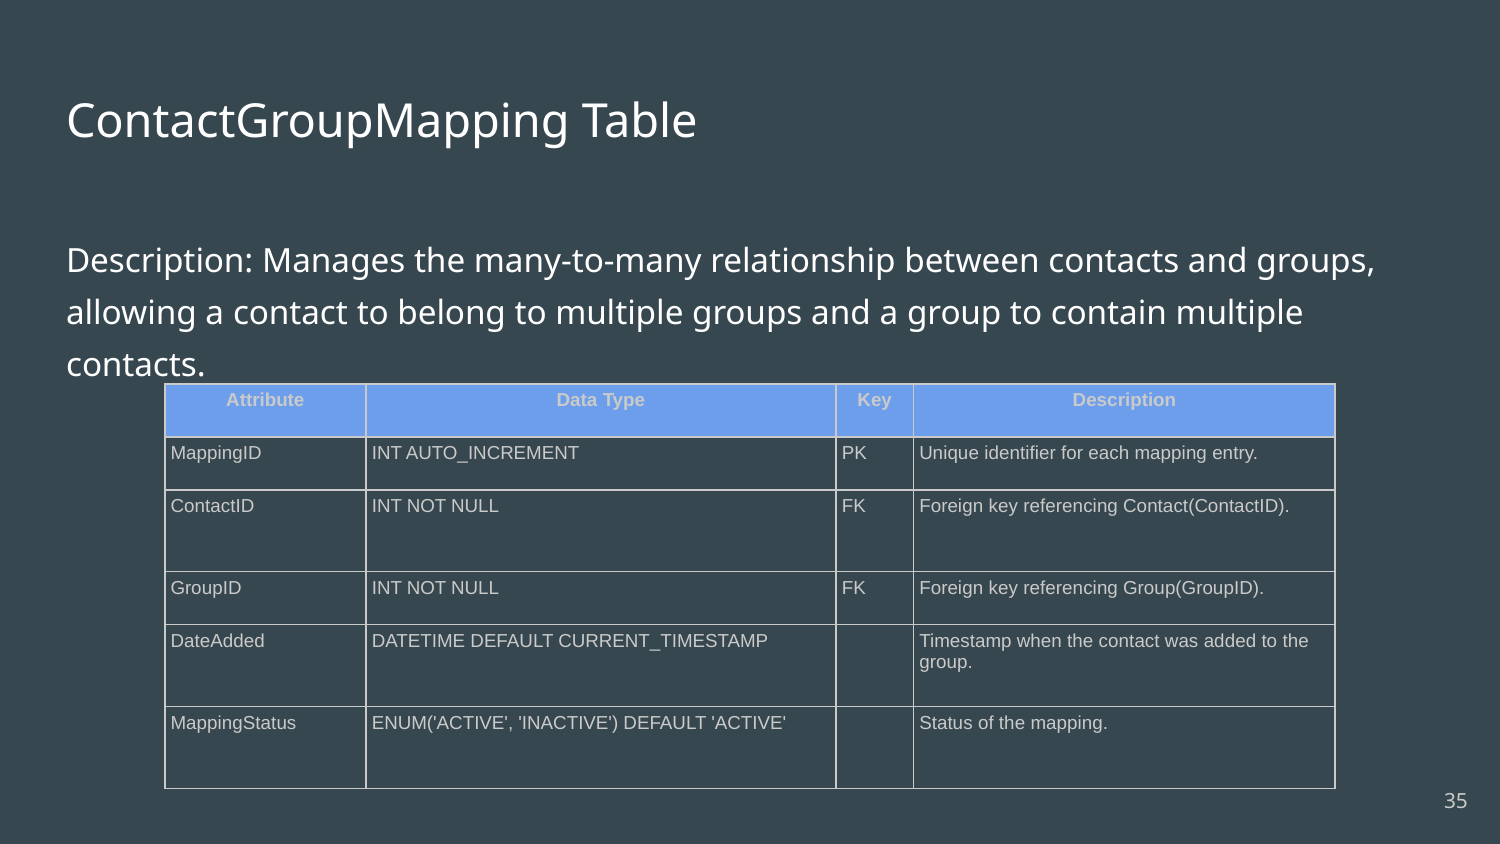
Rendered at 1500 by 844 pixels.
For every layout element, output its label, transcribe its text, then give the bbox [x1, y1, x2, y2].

table_cell Foreign key referencing Group(GroupID). [914, 572, 1334, 624]
table_cell DateAdded [166, 625, 365, 706]
title ContactGroupMapping Table [51, 72, 1449, 167]
table_cell ContactID [166, 491, 365, 571]
table_cell FK [837, 491, 913, 571]
table_header Description [914, 385, 1334, 436]
list Description: Manages the many-to-many relationship between contacts and groups, allowing a contact to belong to multiple groups and a group to contain multiple contacts. [51, 215, 1449, 435]
table_header Attribute [166, 385, 365, 436]
table_cell Foreign key referencing Contact(ContactID). [914, 491, 1334, 571]
table_cell MappingID [166, 438, 365, 489]
table_cell DATETIME DEFAULT CURRENT_TIMESTAMP [367, 625, 835, 706]
slide_number ‹#› [1392, 767, 1483, 833]
table_cell GroupID [166, 572, 365, 624]
table_cell INT AUTO_INCREMENT [367, 438, 835, 489]
table_cell INT NOT NULL [367, 572, 835, 624]
table_cell Unique identifier for each mapping entry. [914, 438, 1334, 489]
table_cell PK [837, 438, 913, 489]
table_cell MappingStatus [166, 707, 365, 788]
table_header Data Type [367, 385, 835, 436]
table_cell INT NOT NULL [367, 491, 835, 571]
table_cell Timestamp when the contact was added to the group. [914, 625, 1334, 706]
table_cell [837, 625, 913, 706]
table_cell Status of the mapping. [914, 707, 1334, 788]
table_header Key [837, 385, 913, 436]
table_cell [837, 707, 913, 788]
table_cell FK [837, 572, 913, 624]
table_cell ENUM('ACTIVE', 'INACTIVE') DEFAULT 'ACTIVE' [367, 707, 835, 788]
